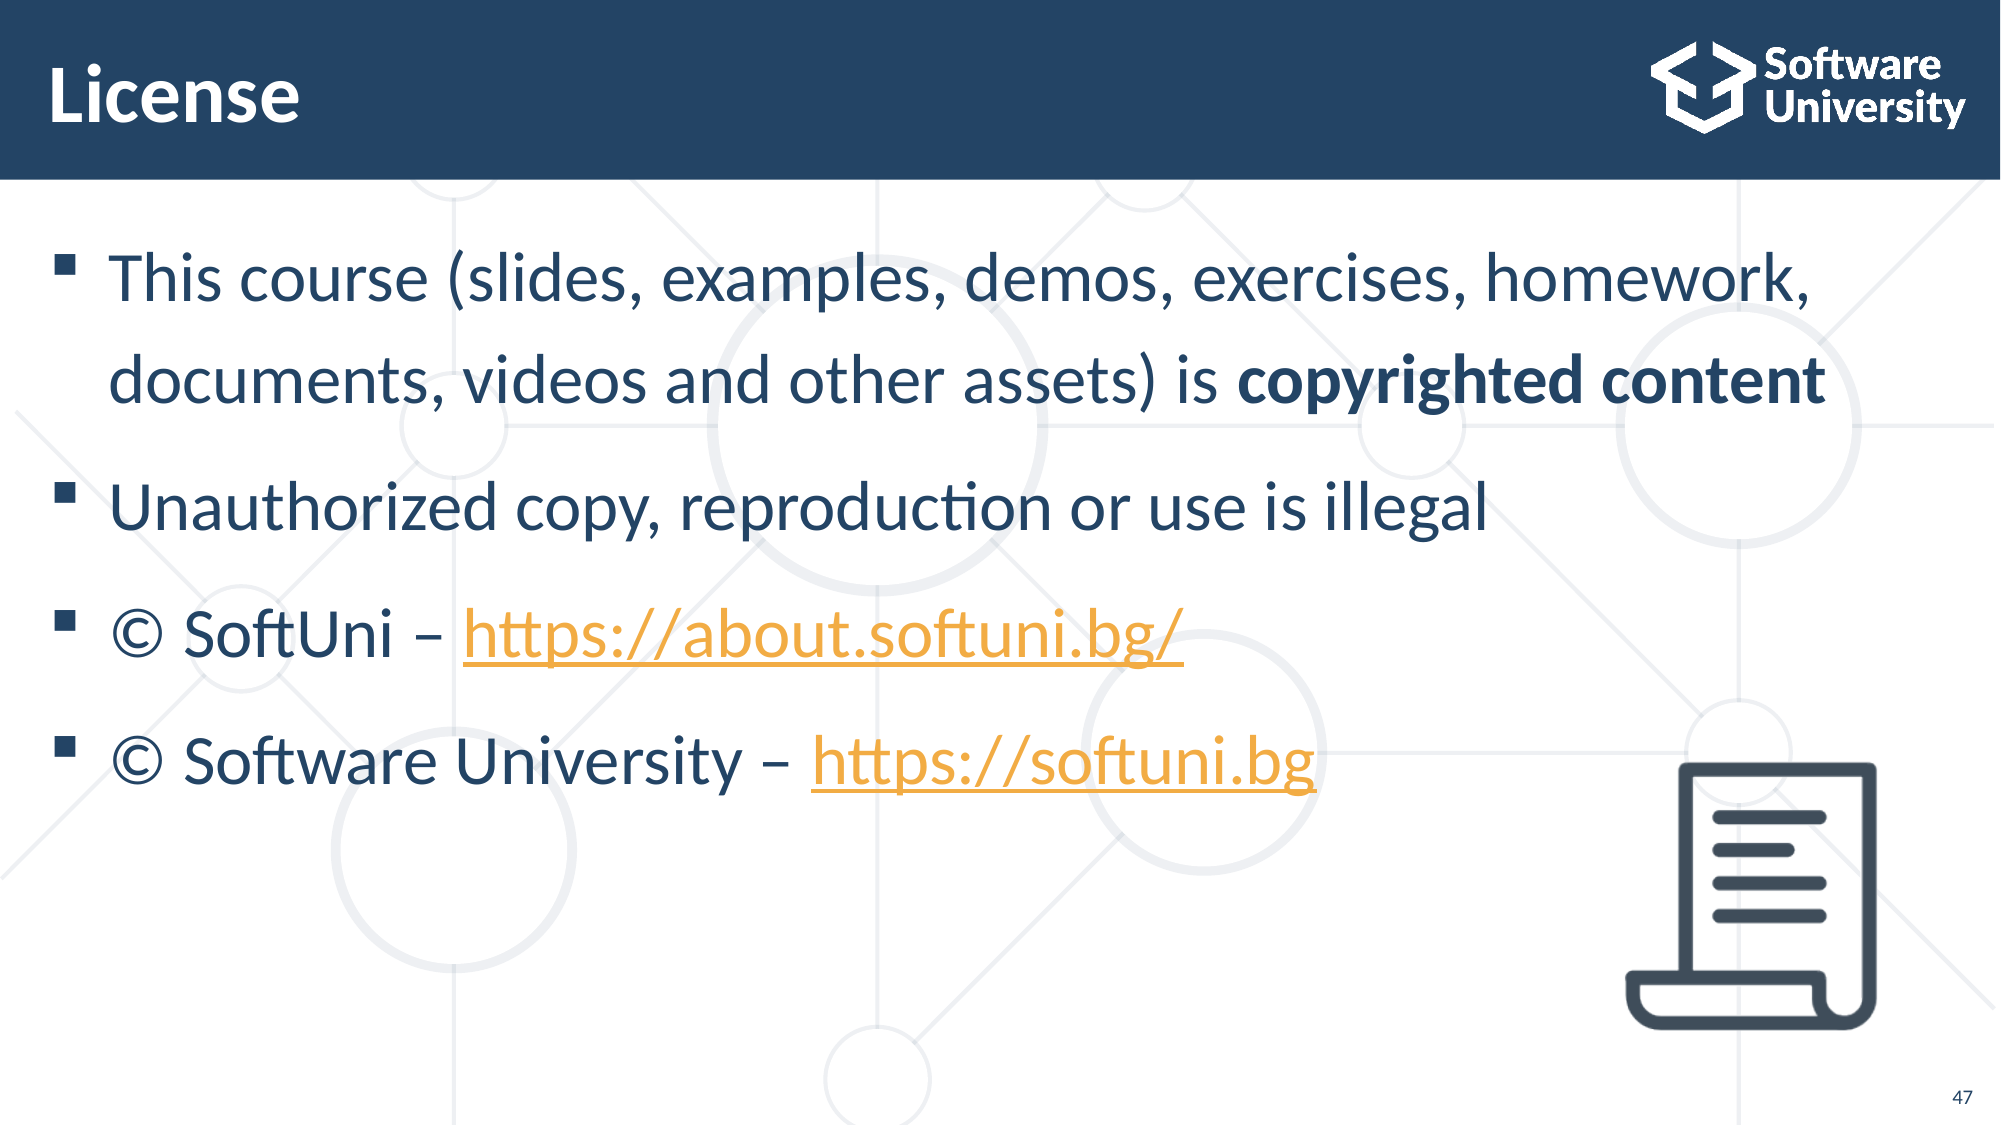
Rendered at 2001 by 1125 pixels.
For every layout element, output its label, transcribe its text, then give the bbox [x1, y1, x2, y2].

title License [31, 16, 1625, 162]
list This course (slides, examples, demos, exercises, homework, documents, videos and other assets) is copyrighted content Unauthorized copy, reproduction or use is illegal © SoftUni – https://about.softuni.bg/ © Software University – https://softuni.bg [31, 208, 1970, 1104]
picture [1598, 728, 1916, 1065]
picture [1651, 41, 1966, 134]
slide_number 47 [1927, 1067, 1989, 1117]
